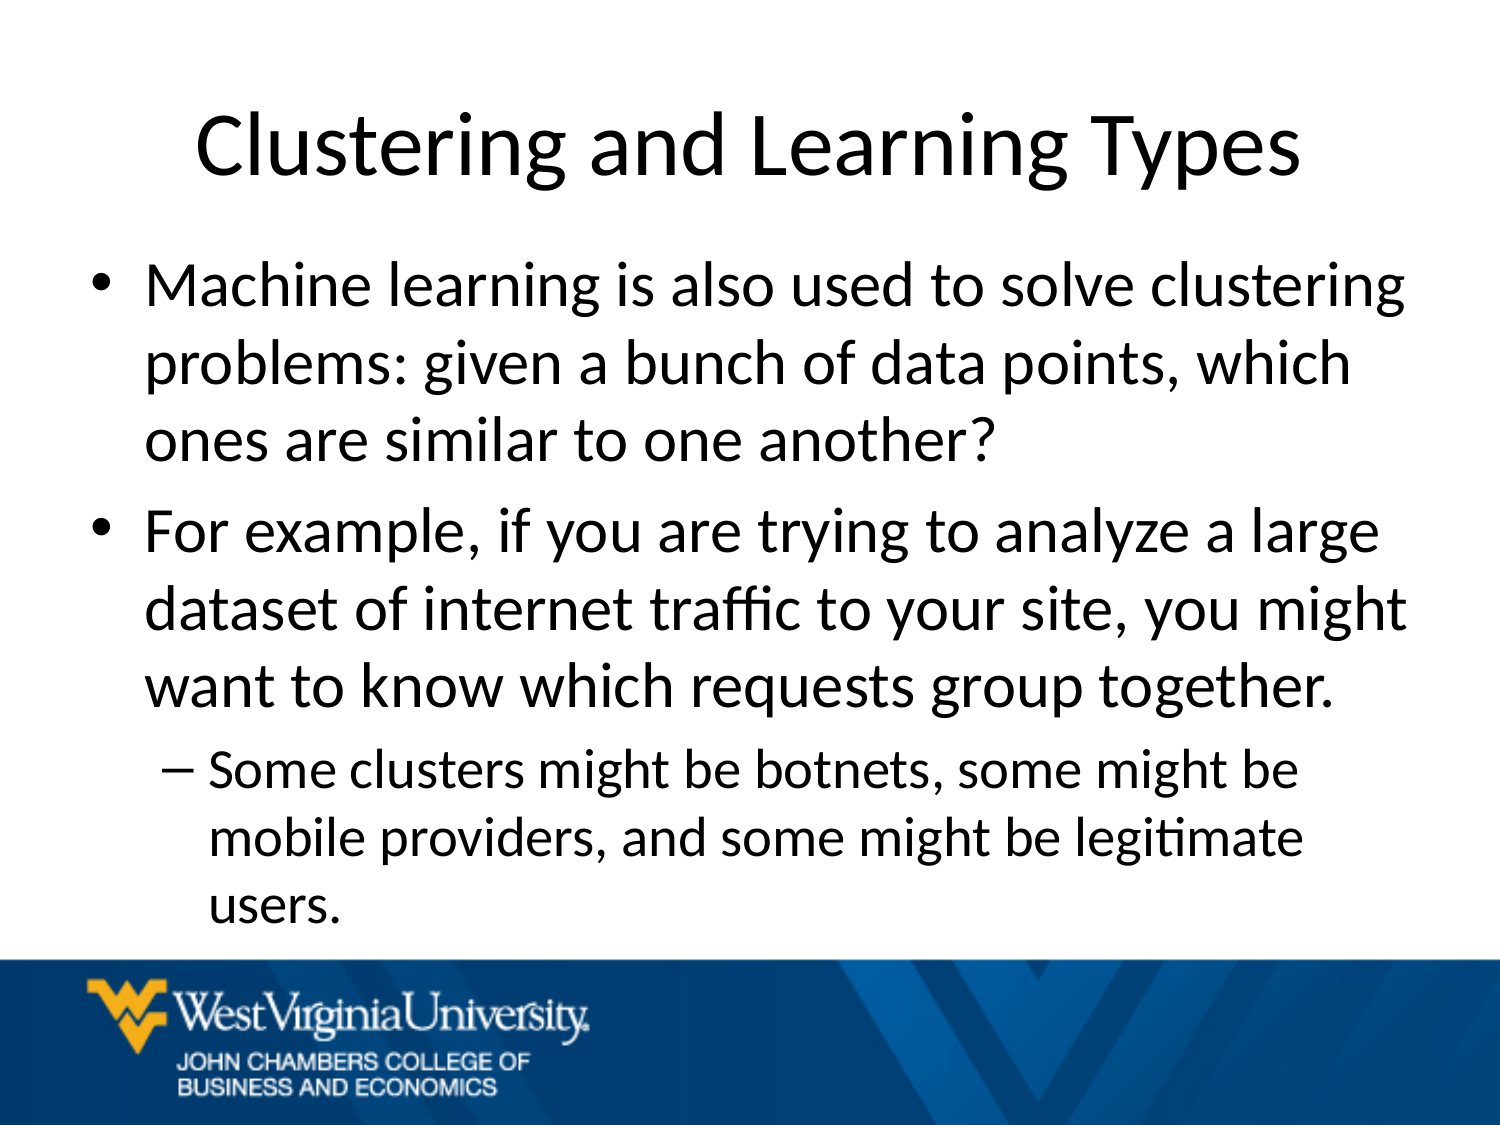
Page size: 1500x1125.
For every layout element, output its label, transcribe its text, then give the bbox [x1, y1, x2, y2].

title Clustering and Learning Types [75, 45, 1425, 233]
list Machine learning is also used to solve clustering problems: given a bunch of data points, which ones are similar to one another? For example, if you are trying to analyze a large dataset of internet traffic to your site, you might want to know which requests group together. Some clusters might be botnets, some might be mobile providers, and some might be legitimate users. [75, 234, 1425, 977]
picture [0, 0, 1500, 1125]
